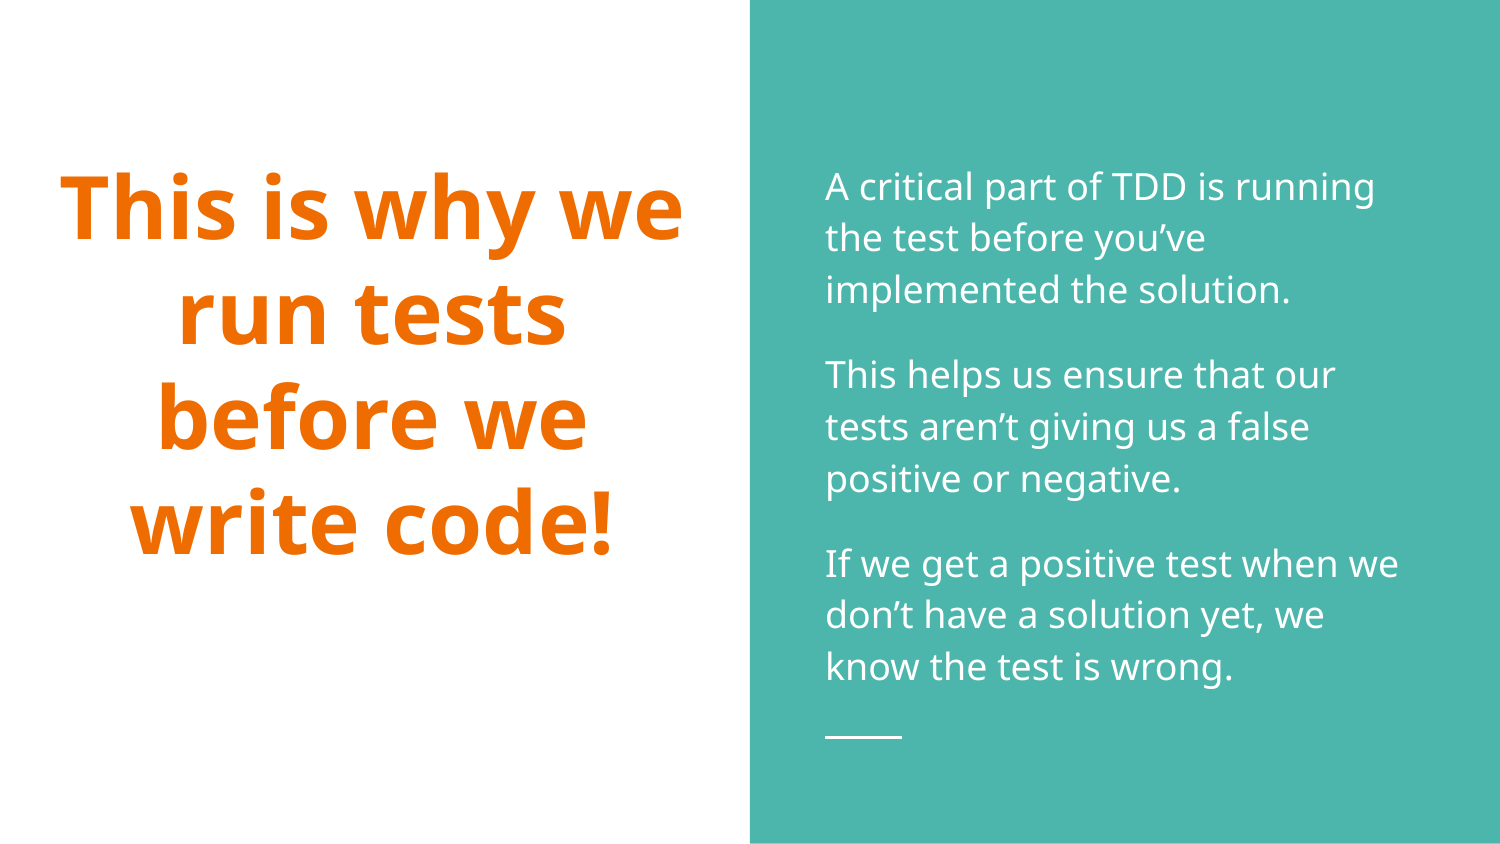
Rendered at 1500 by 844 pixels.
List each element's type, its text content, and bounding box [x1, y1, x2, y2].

title This is why we run tests before we write code! [40, 312, 705, 587]
list A critical part of TDD is running the test before you’ve implemented the solution. This helps us ensure that our tests aren’t giving us a false positive or negative. If we get a positive test when we don’t have a solution yet, we know the test is wrong. [810, 118, 1440, 725]
